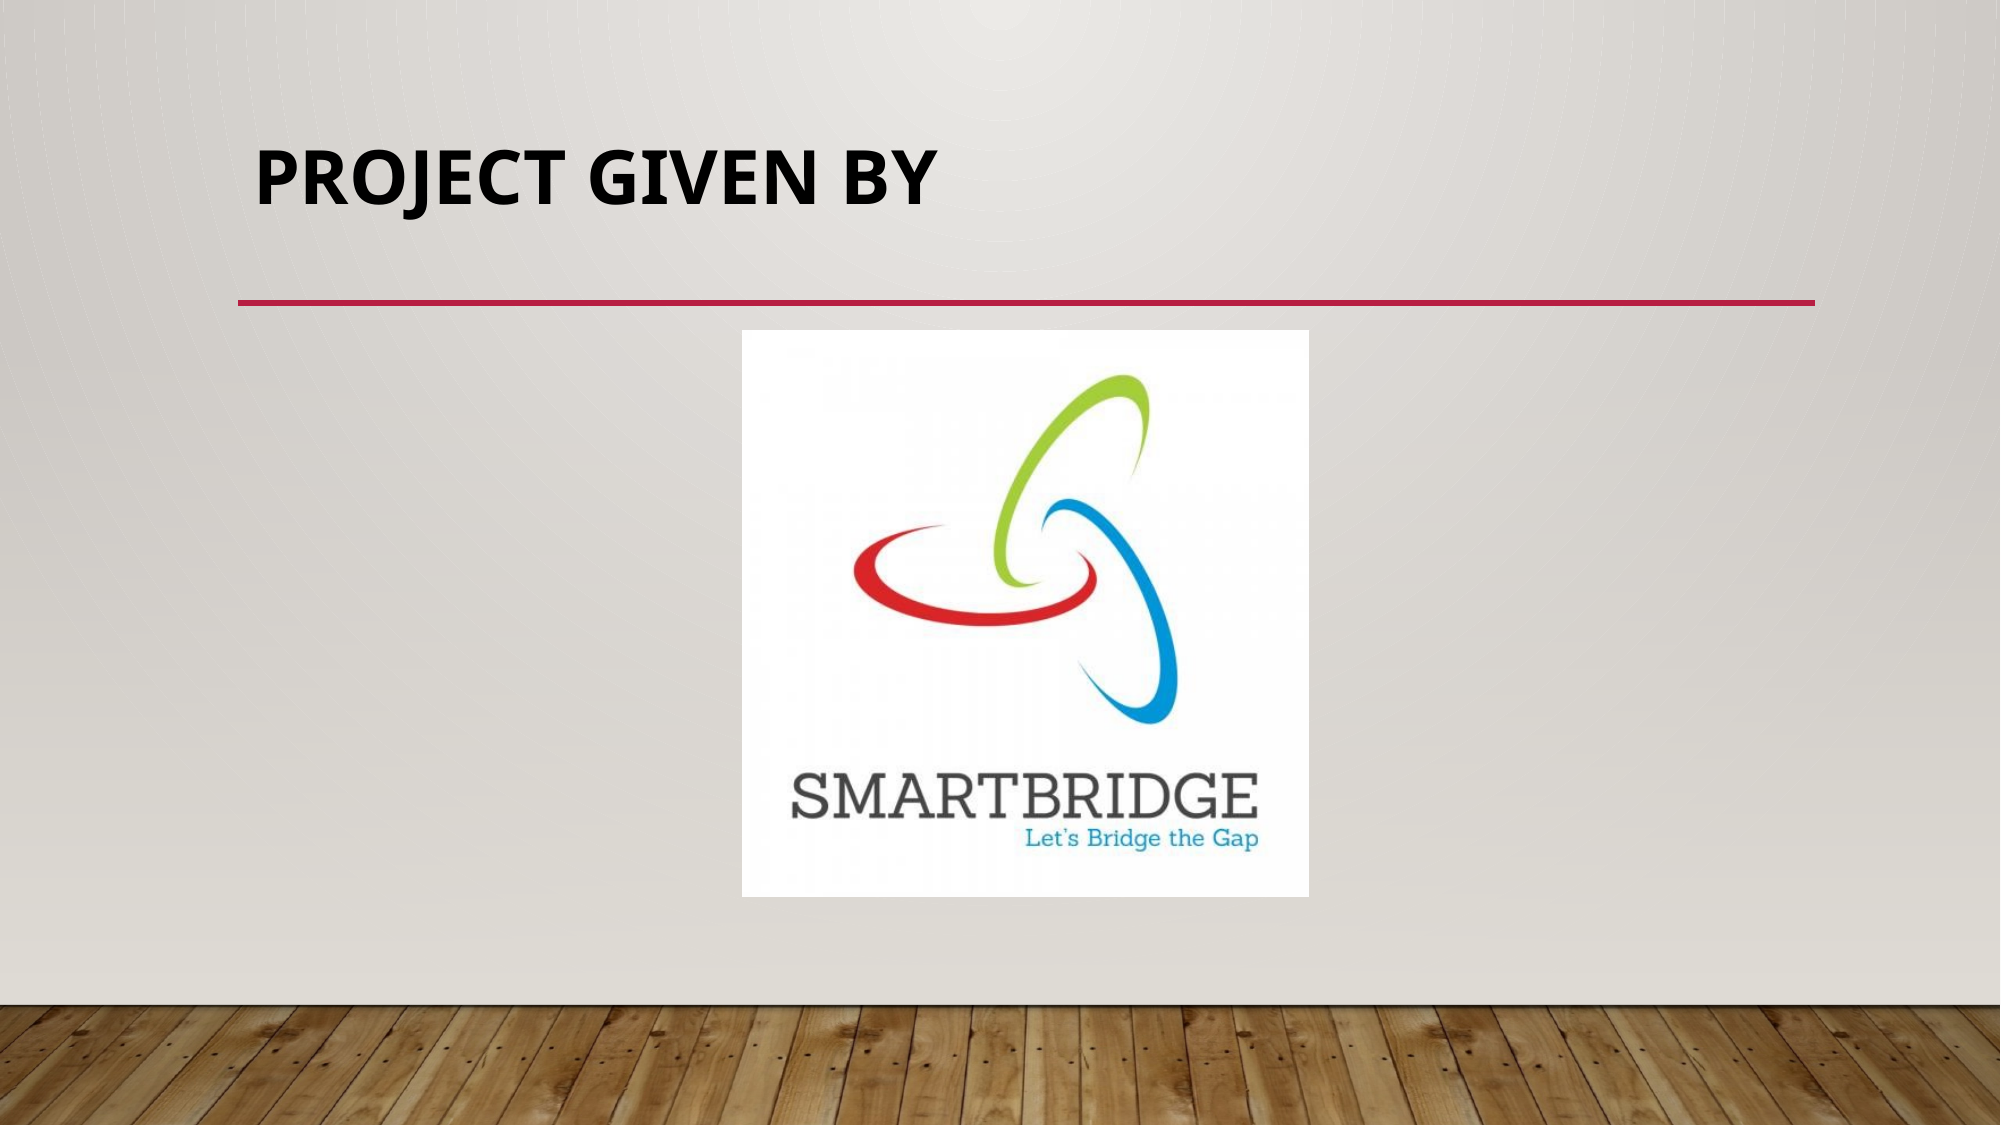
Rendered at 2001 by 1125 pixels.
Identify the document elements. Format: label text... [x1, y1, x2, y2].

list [742, 330, 1309, 897]
picture [0, 1005, 2000, 1125]
title Project given by [238, 131, 1814, 305]
